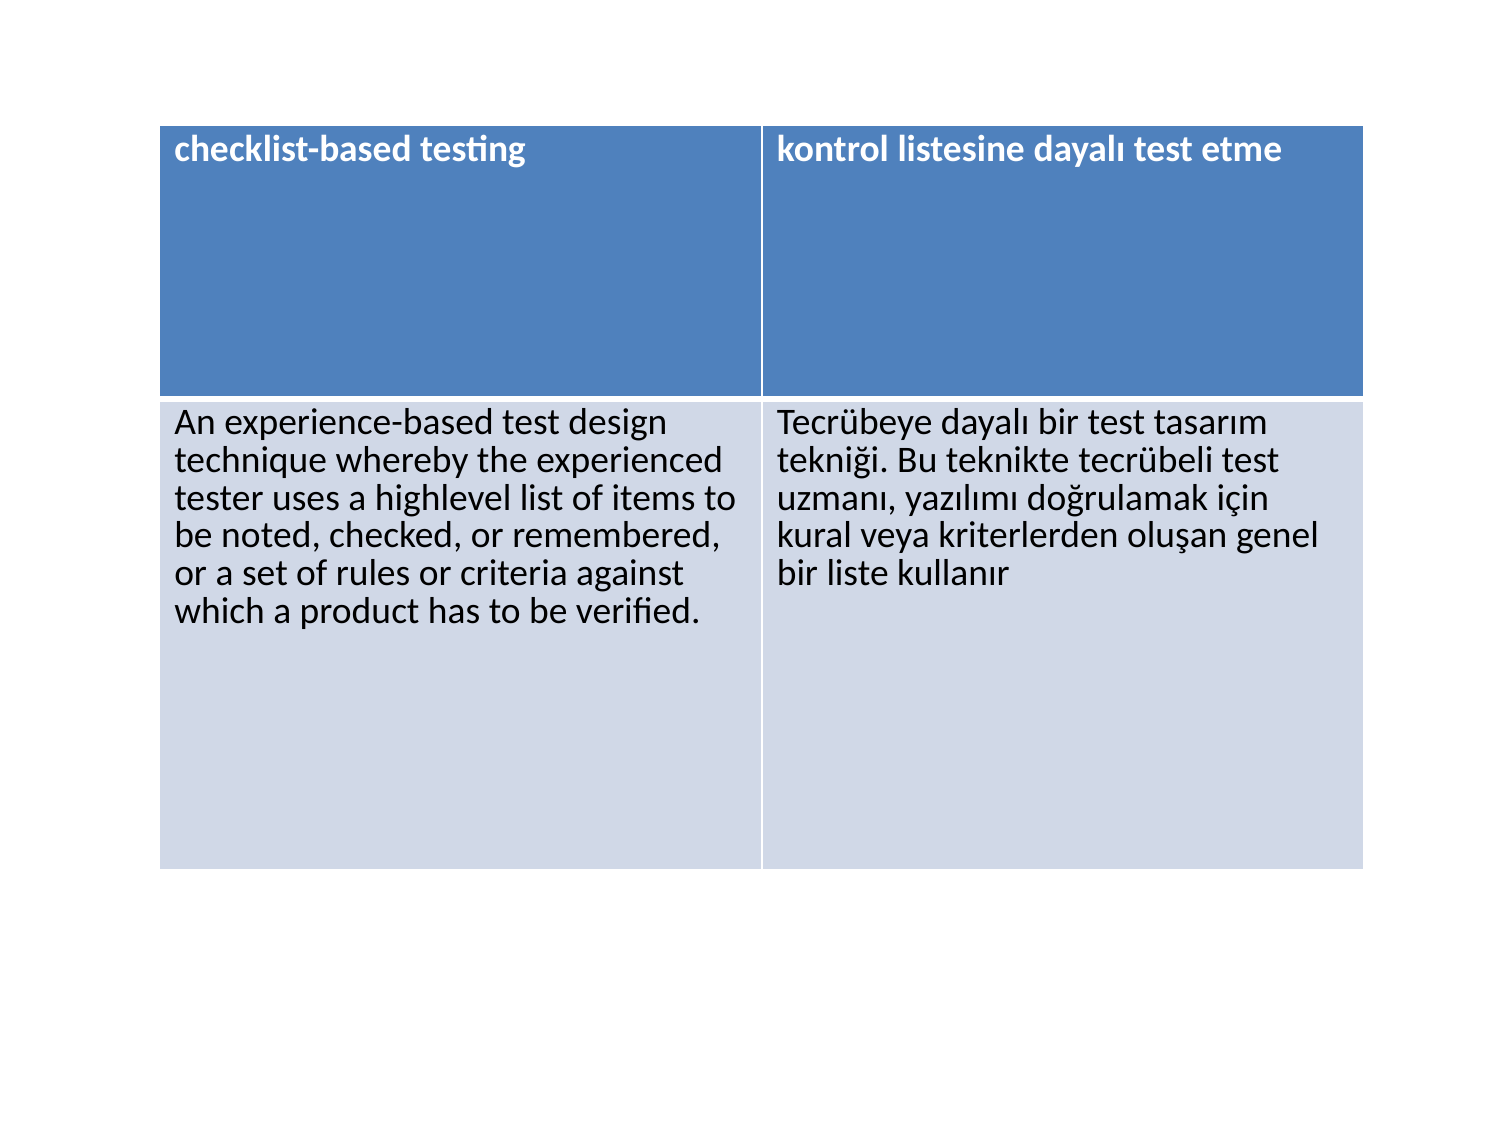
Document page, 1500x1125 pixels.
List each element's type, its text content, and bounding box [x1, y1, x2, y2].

table_cell Tecrübeye dayalı bir test tasarım tekniği. Bu teknikte tecrübeli test uzmanı, yazılımı doğrulamak için kural veya kriterlerden oluşan genel bir liste kullanır [763, 402, 1363, 869]
table_cell An experience-based test design technique whereby the experienced tester uses a highlevel list of items to be noted, checked, or remembered, or a set of rules or criteria against which a product has to be verified. [160, 402, 761, 869]
table_header kontrol listesine dayalı test etme [763, 126, 1363, 396]
table_header checklist-based testing [160, 126, 761, 396]
